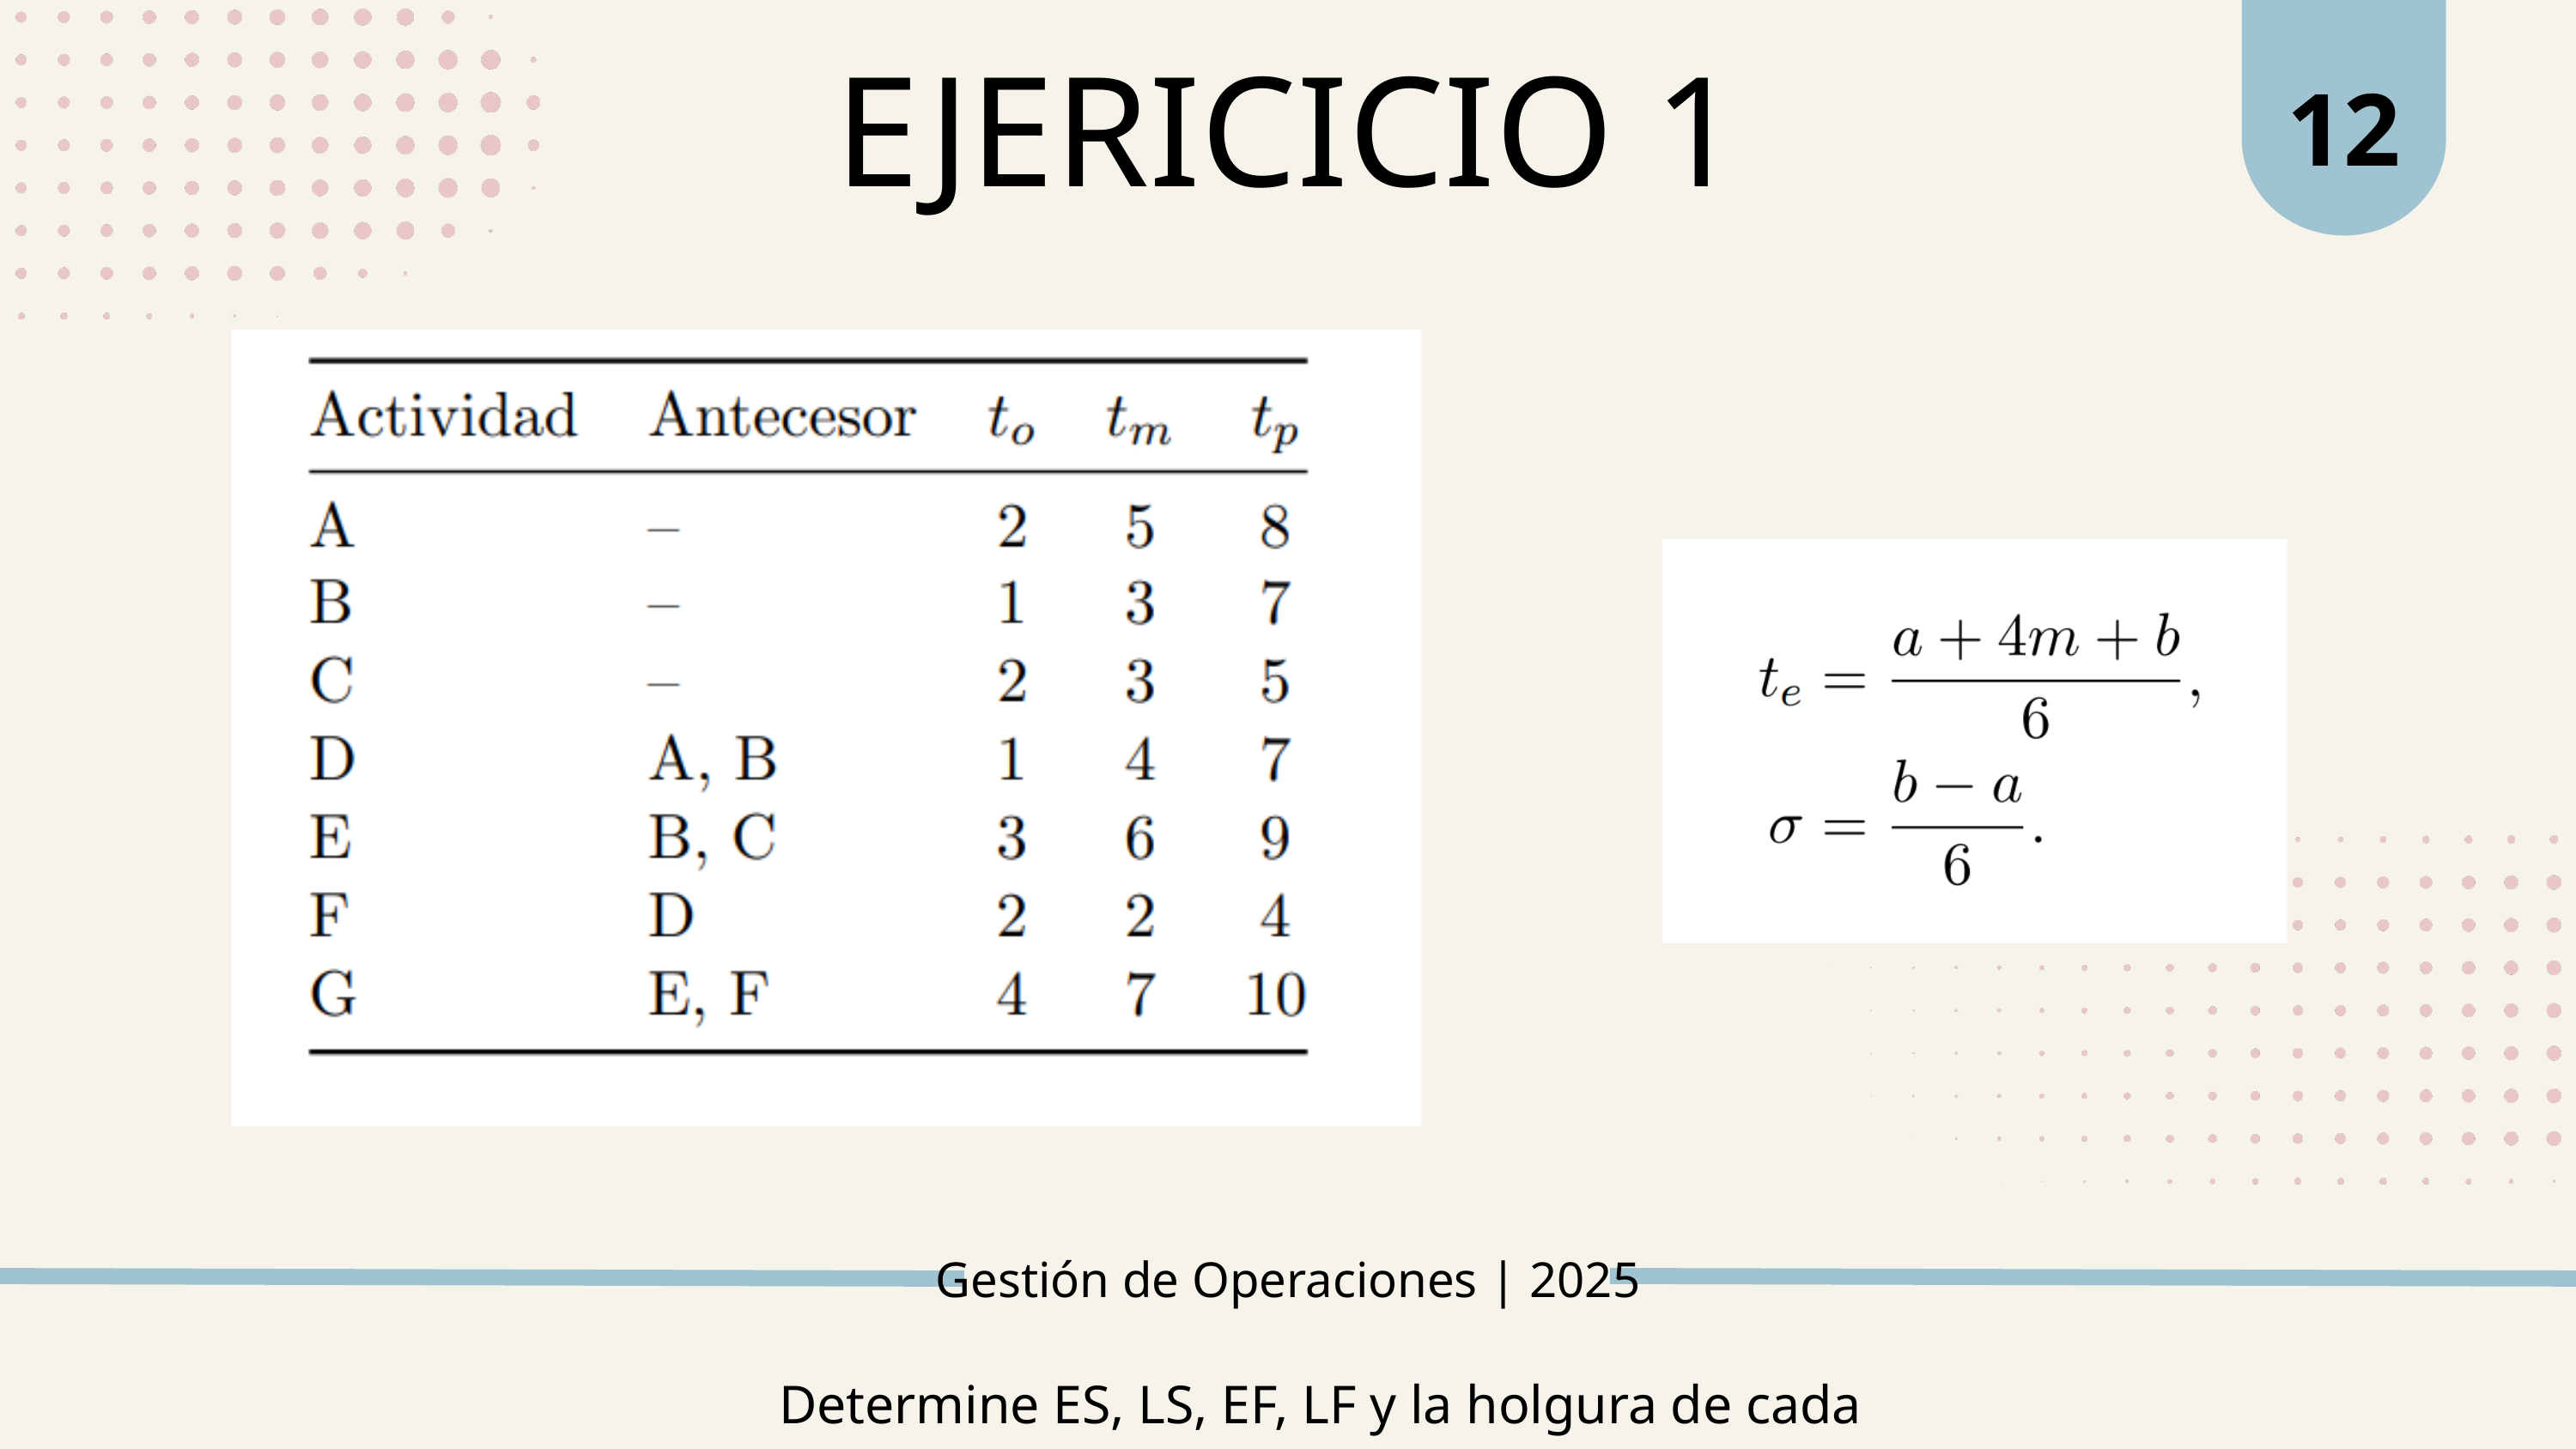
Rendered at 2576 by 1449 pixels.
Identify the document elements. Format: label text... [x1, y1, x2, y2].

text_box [2233, 0, 2455, 236]
text_box [0, 0, 540, 319]
text_box [231, 330, 1422, 1126]
text_box Determine ES, LS, EF, LF y la holgura de cada actividad. [697, 1361, 1943, 1449]
text_box [1662, 539, 2287, 943]
text_box Gestión de Operaciones | 2025 [803, 1239, 1773, 1307]
text_box EJERICICIO 1 [540, 3, 2216, 217]
text_box [1828, 835, 2576, 1185]
